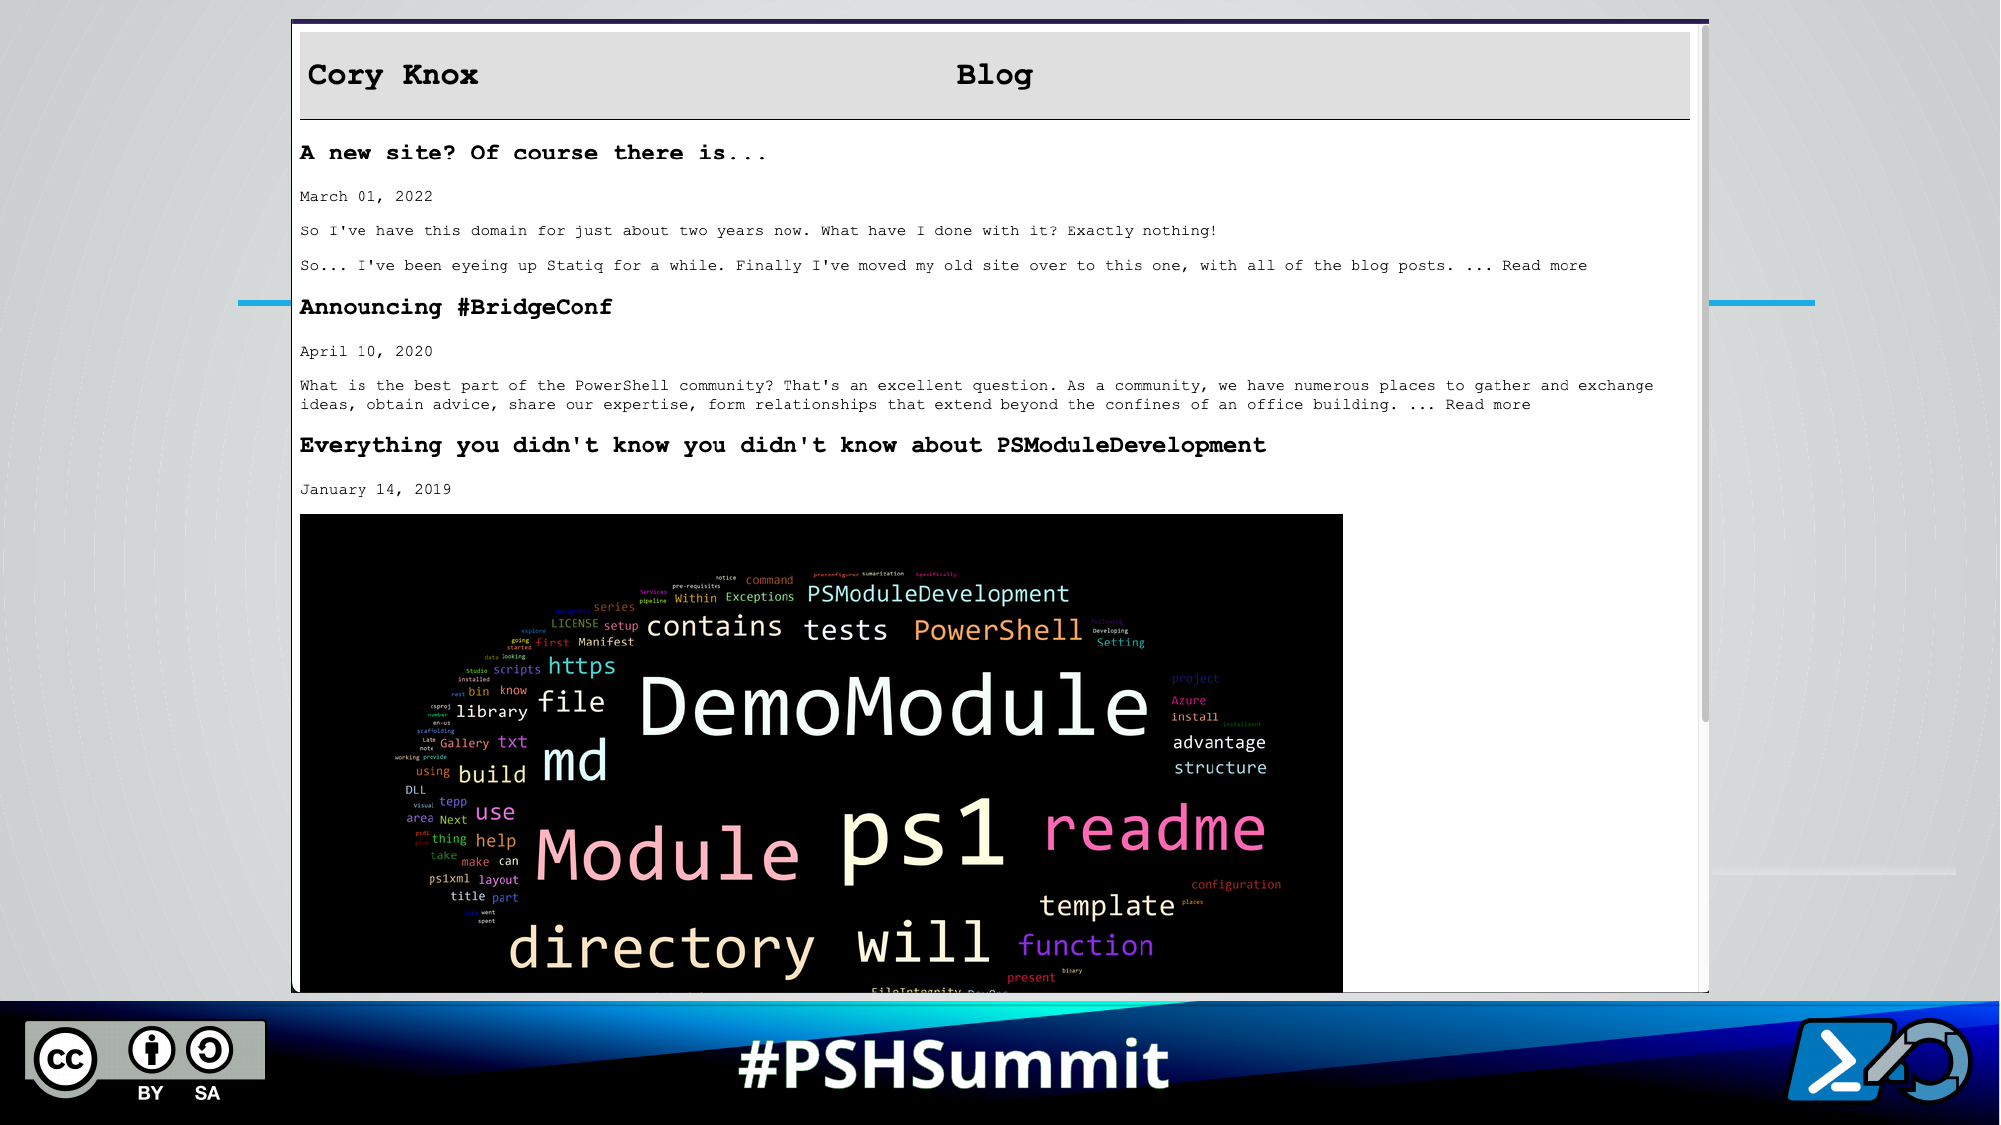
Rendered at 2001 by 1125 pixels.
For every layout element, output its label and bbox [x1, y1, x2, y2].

picture [0, 1001, 1999, 1125]
list [290, 18, 1709, 994]
